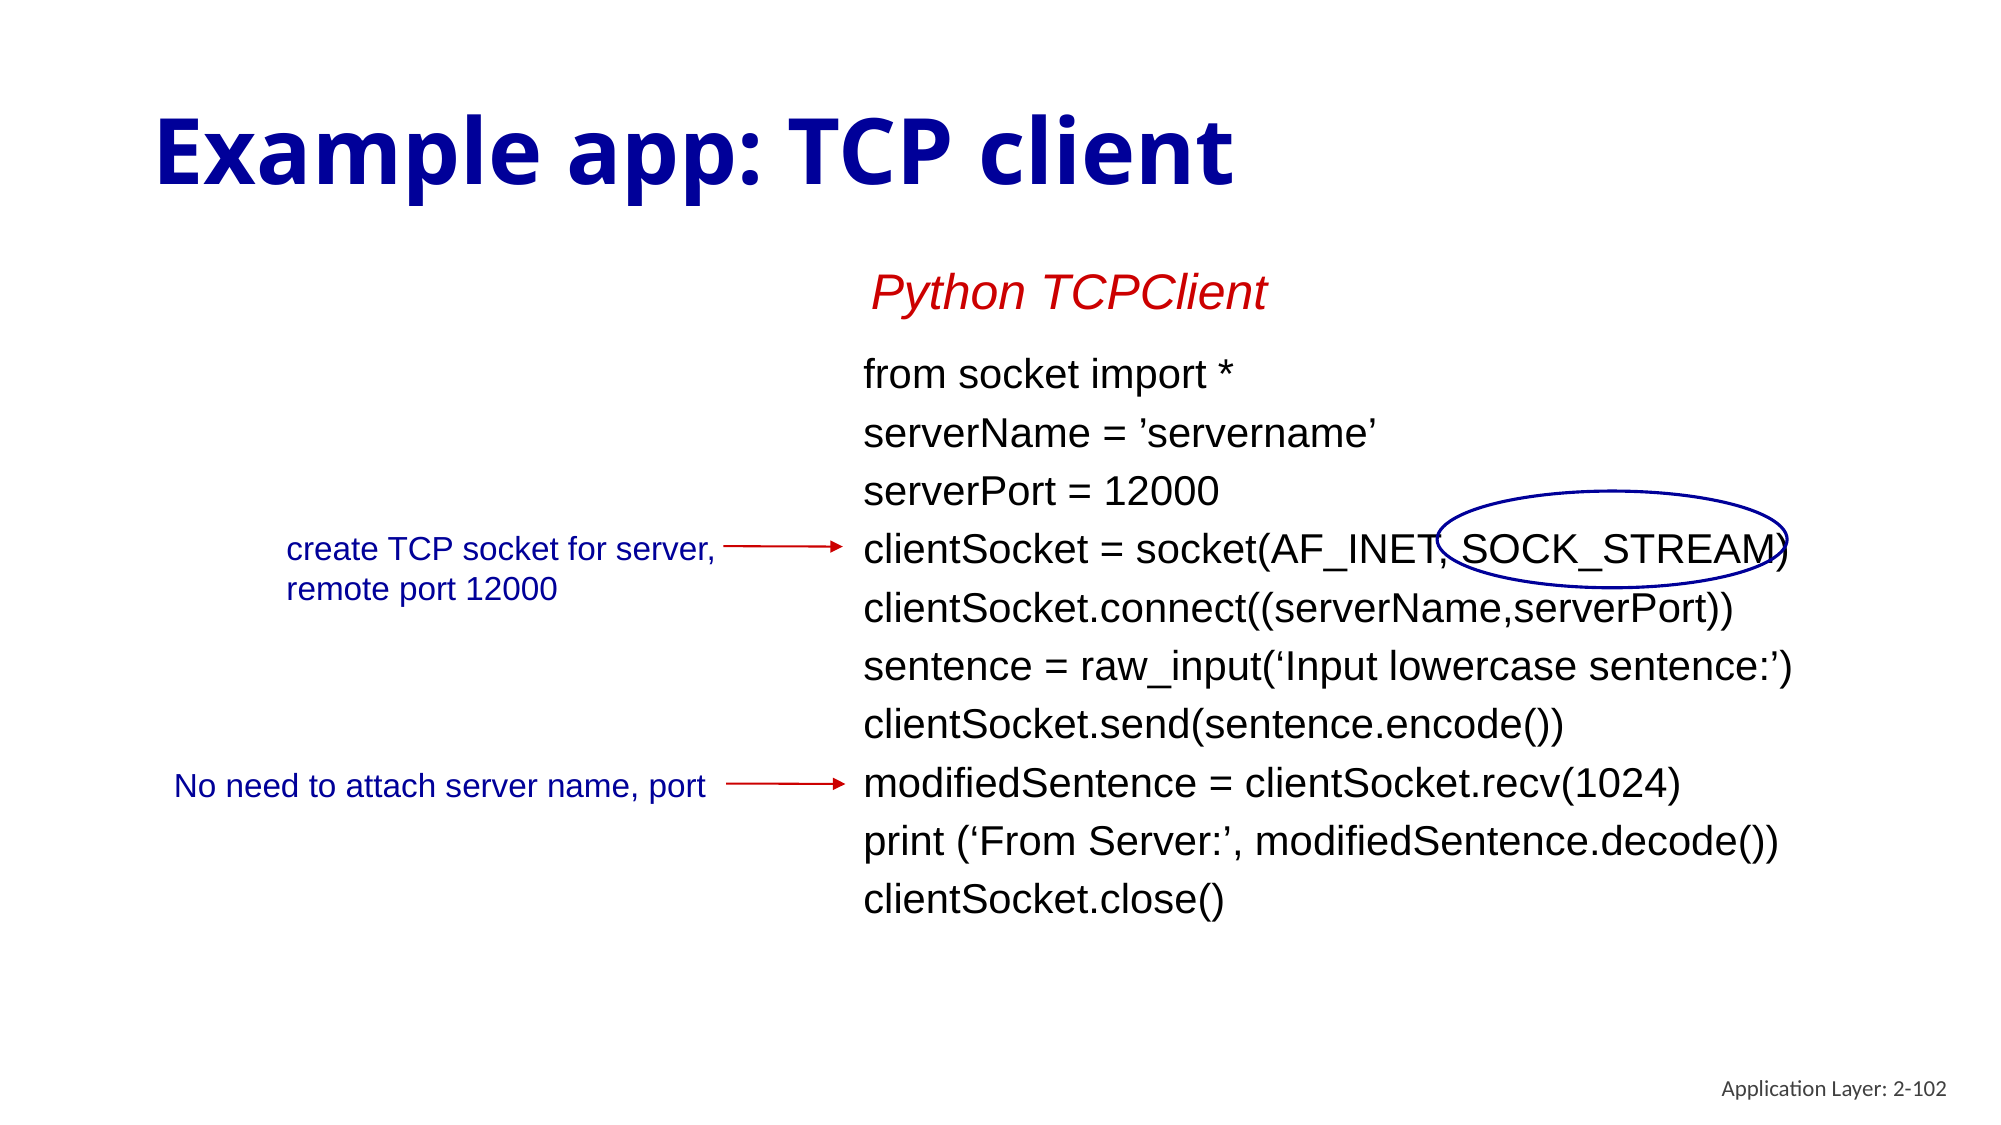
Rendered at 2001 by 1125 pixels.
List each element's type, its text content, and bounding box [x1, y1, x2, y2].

text_box Python TCPClient [856, 252, 1283, 328]
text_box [271, 519, 843, 616]
text_box from socket import * serverName = ’servername’ serverPort = 12000 clientSocket = socket(AF_INET, SOCK_STREAM) clientSocket.connect((serverName,serverPort)) sentence = raw_input(‘Input lowercase sentence:’) clientSocket.send(sentence.encode()) modifiedSentence = clientSocket.recv(1024) print (‘From Server:’, modifiedSentence.decode()) clientSocket.close() [848, 331, 1809, 930]
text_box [159, 757, 846, 813]
text_box [1437, 491, 1788, 588]
title Example app: TCP client [137, 74, 1863, 221]
slide_number Application Layer: 2-102 [1512, 1056, 1963, 1117]
